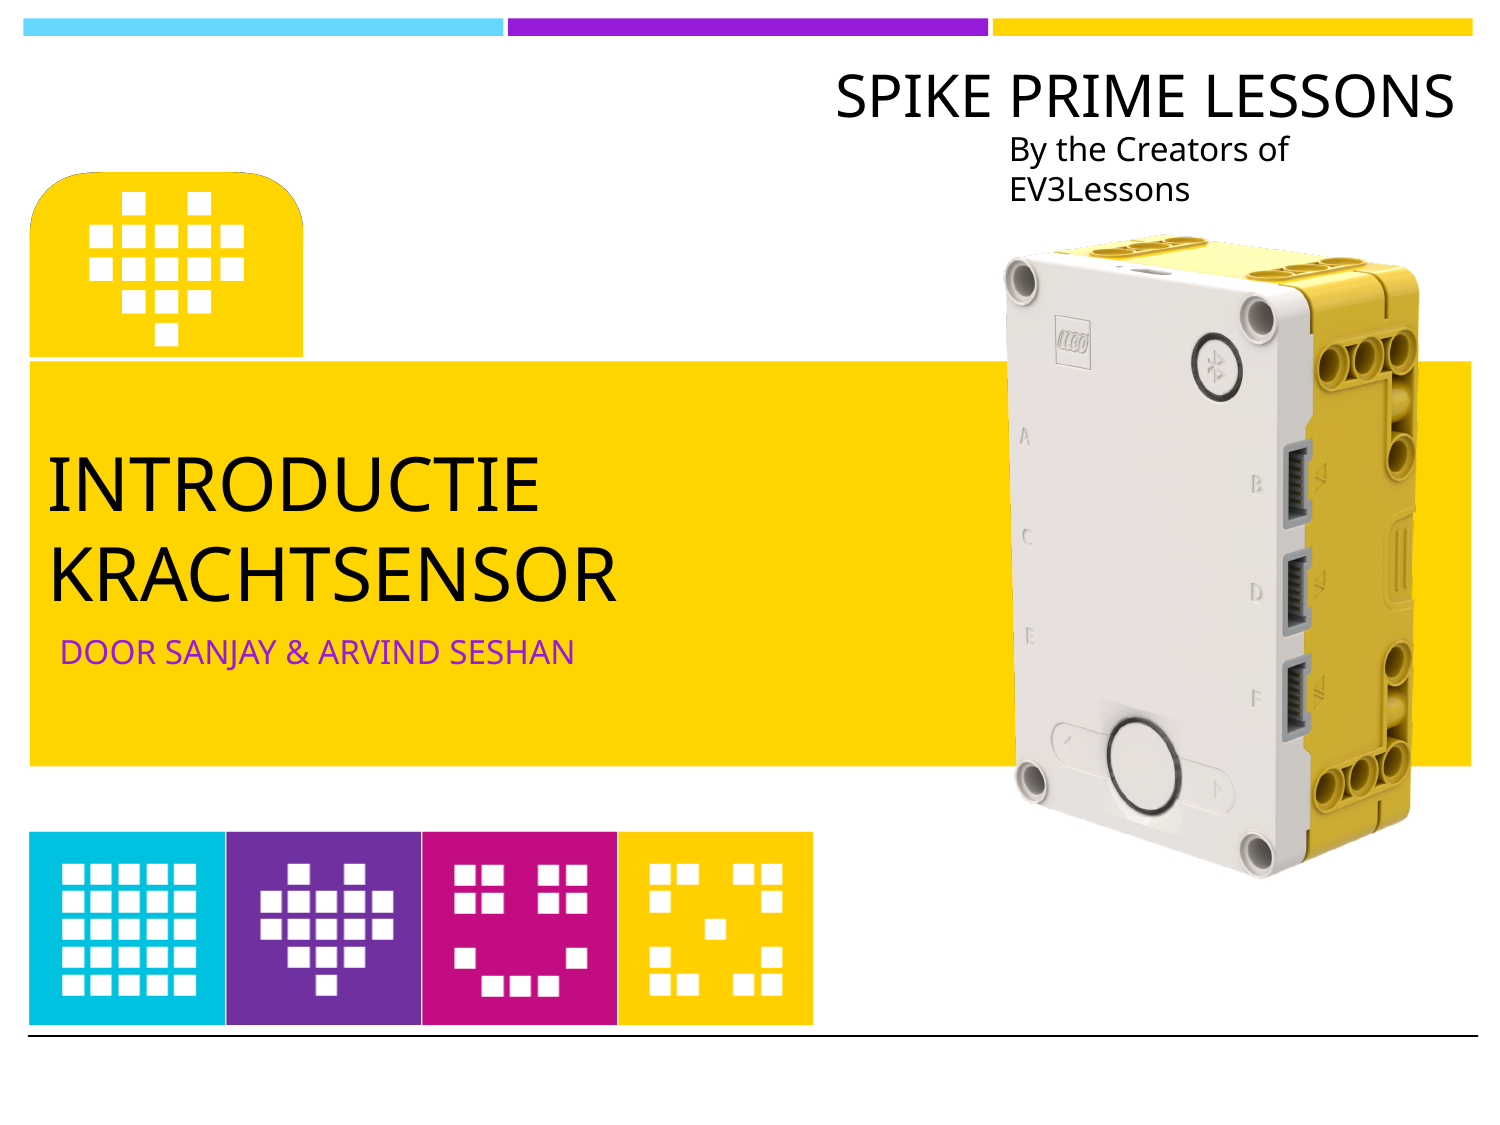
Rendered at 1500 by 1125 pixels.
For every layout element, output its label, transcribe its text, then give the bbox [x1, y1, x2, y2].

picture [29, 830, 813, 1025]
picture [993, 221, 1433, 890]
subtitle Door SANJAY & ARVIND SESHAN [51, 622, 995, 721]
title Introductie krachtsensor [39, 376, 995, 625]
picture [29, 172, 304, 357]
